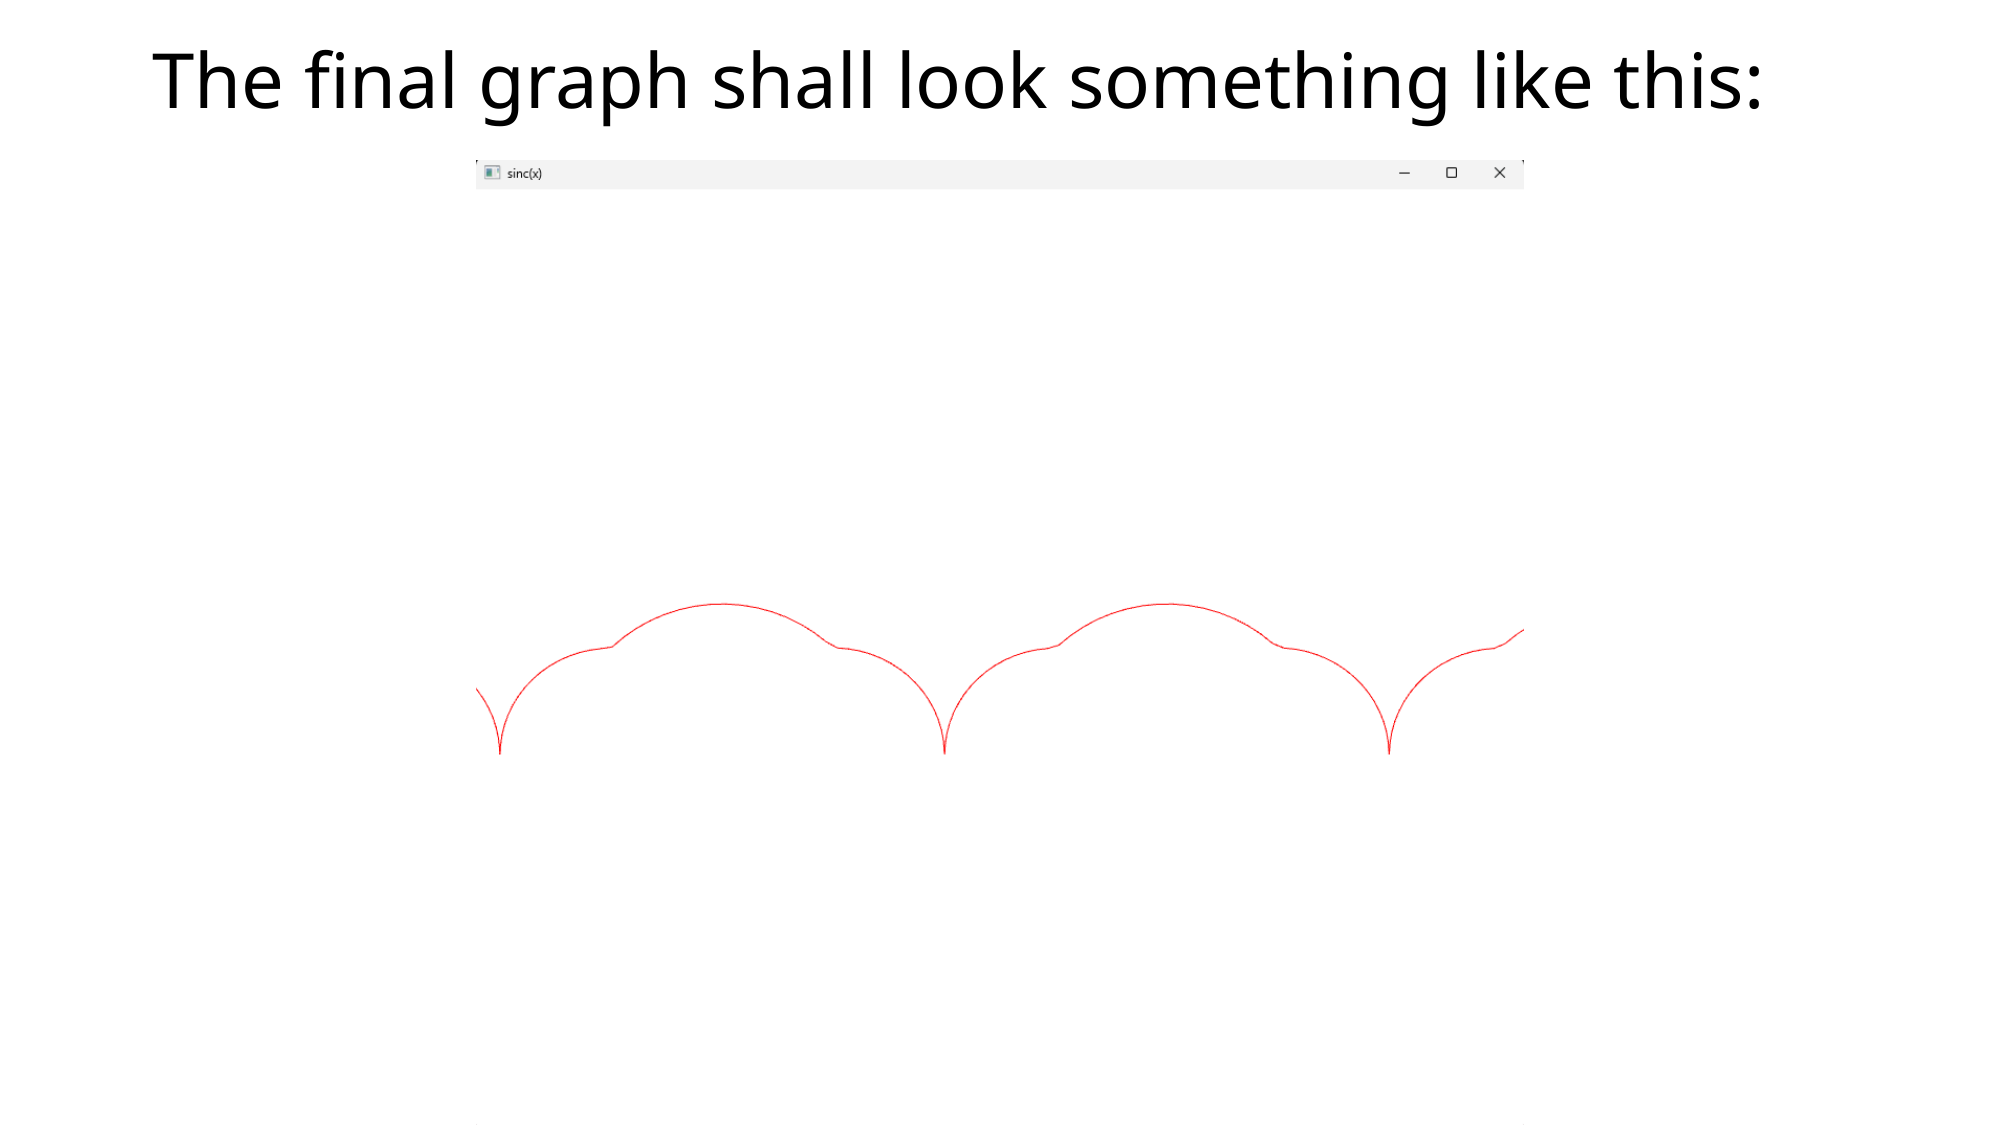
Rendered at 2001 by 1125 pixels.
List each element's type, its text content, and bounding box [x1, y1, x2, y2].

title The final graph shall look something like this: [137, 27, 1863, 141]
picture [476, 160, 1524, 1125]
